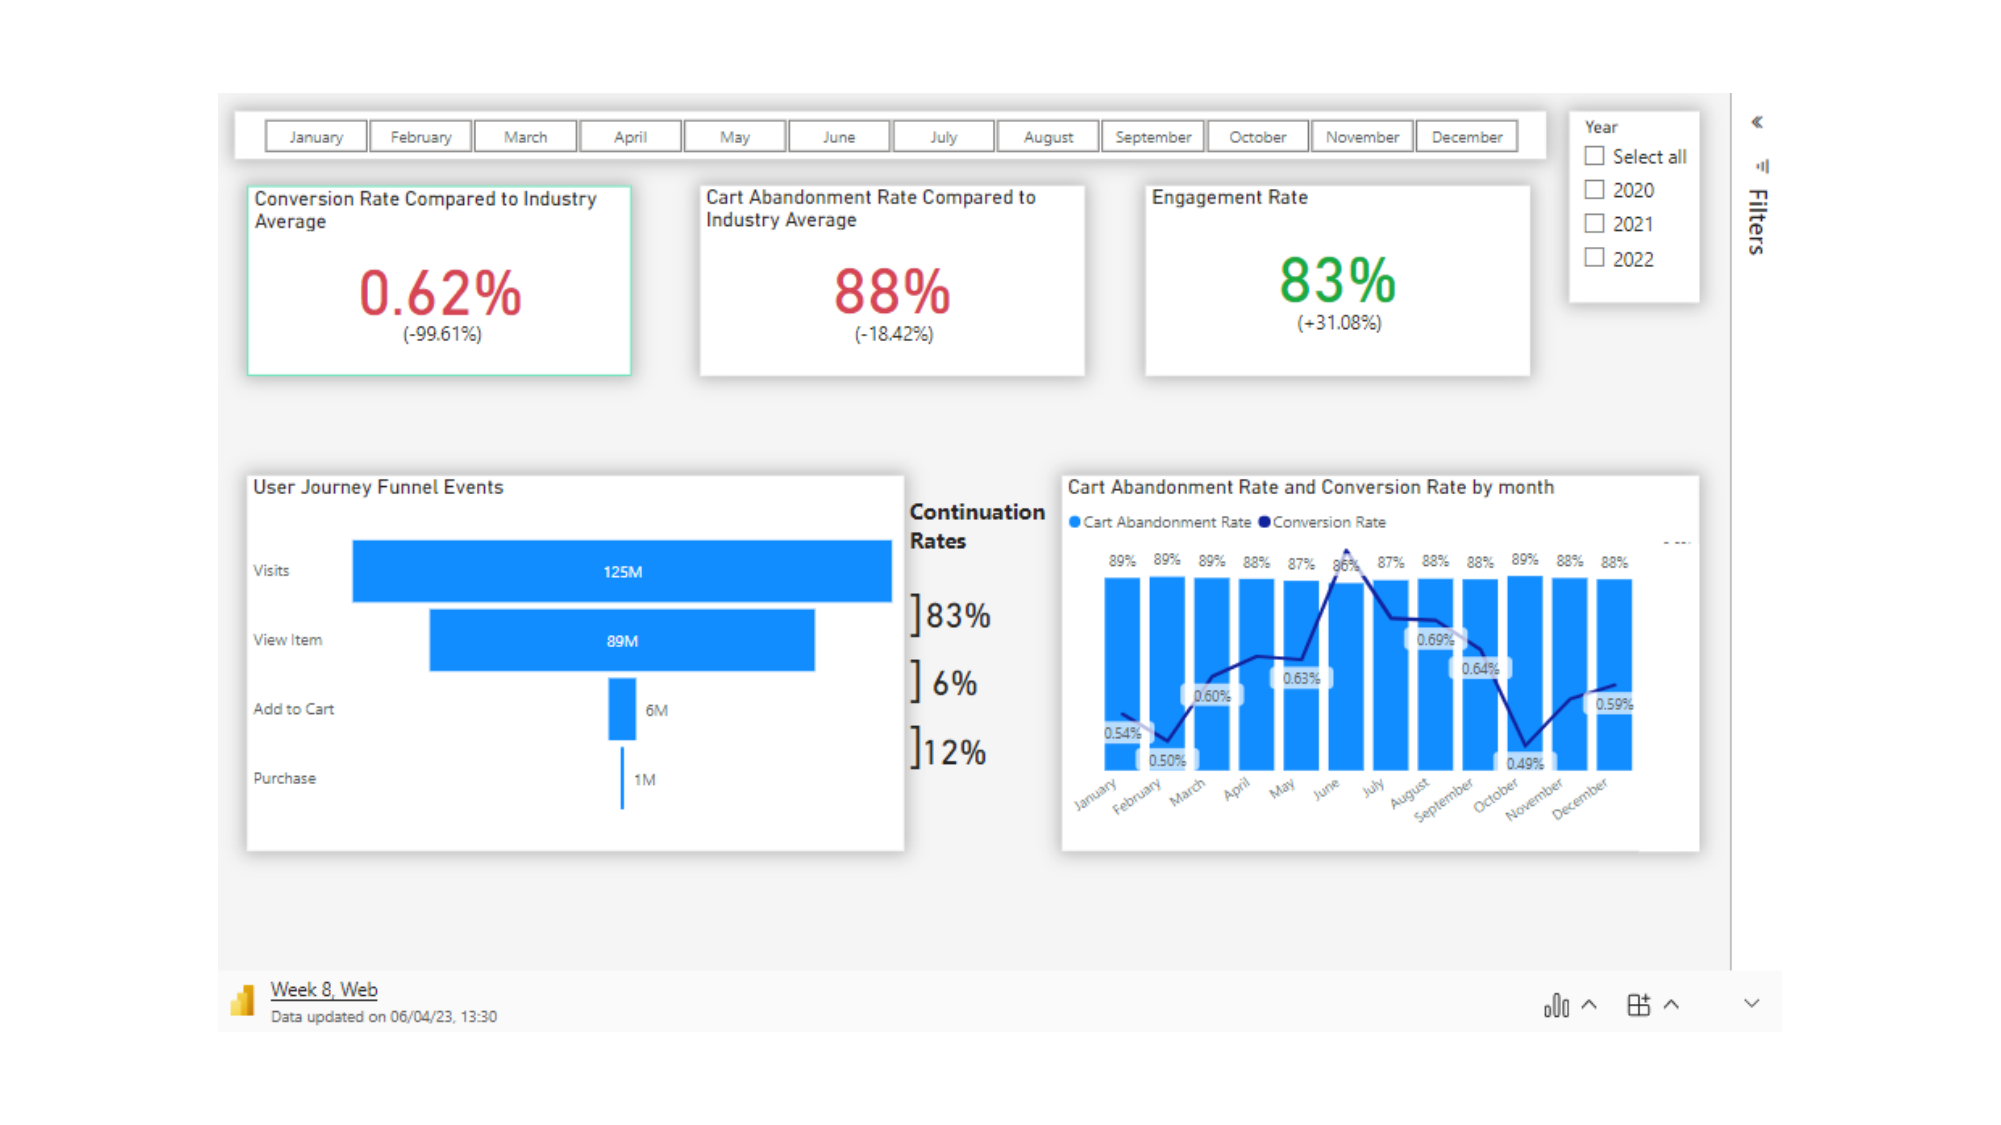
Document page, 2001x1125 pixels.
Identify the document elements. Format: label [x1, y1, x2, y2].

picture [218, 93, 1782, 1032]
